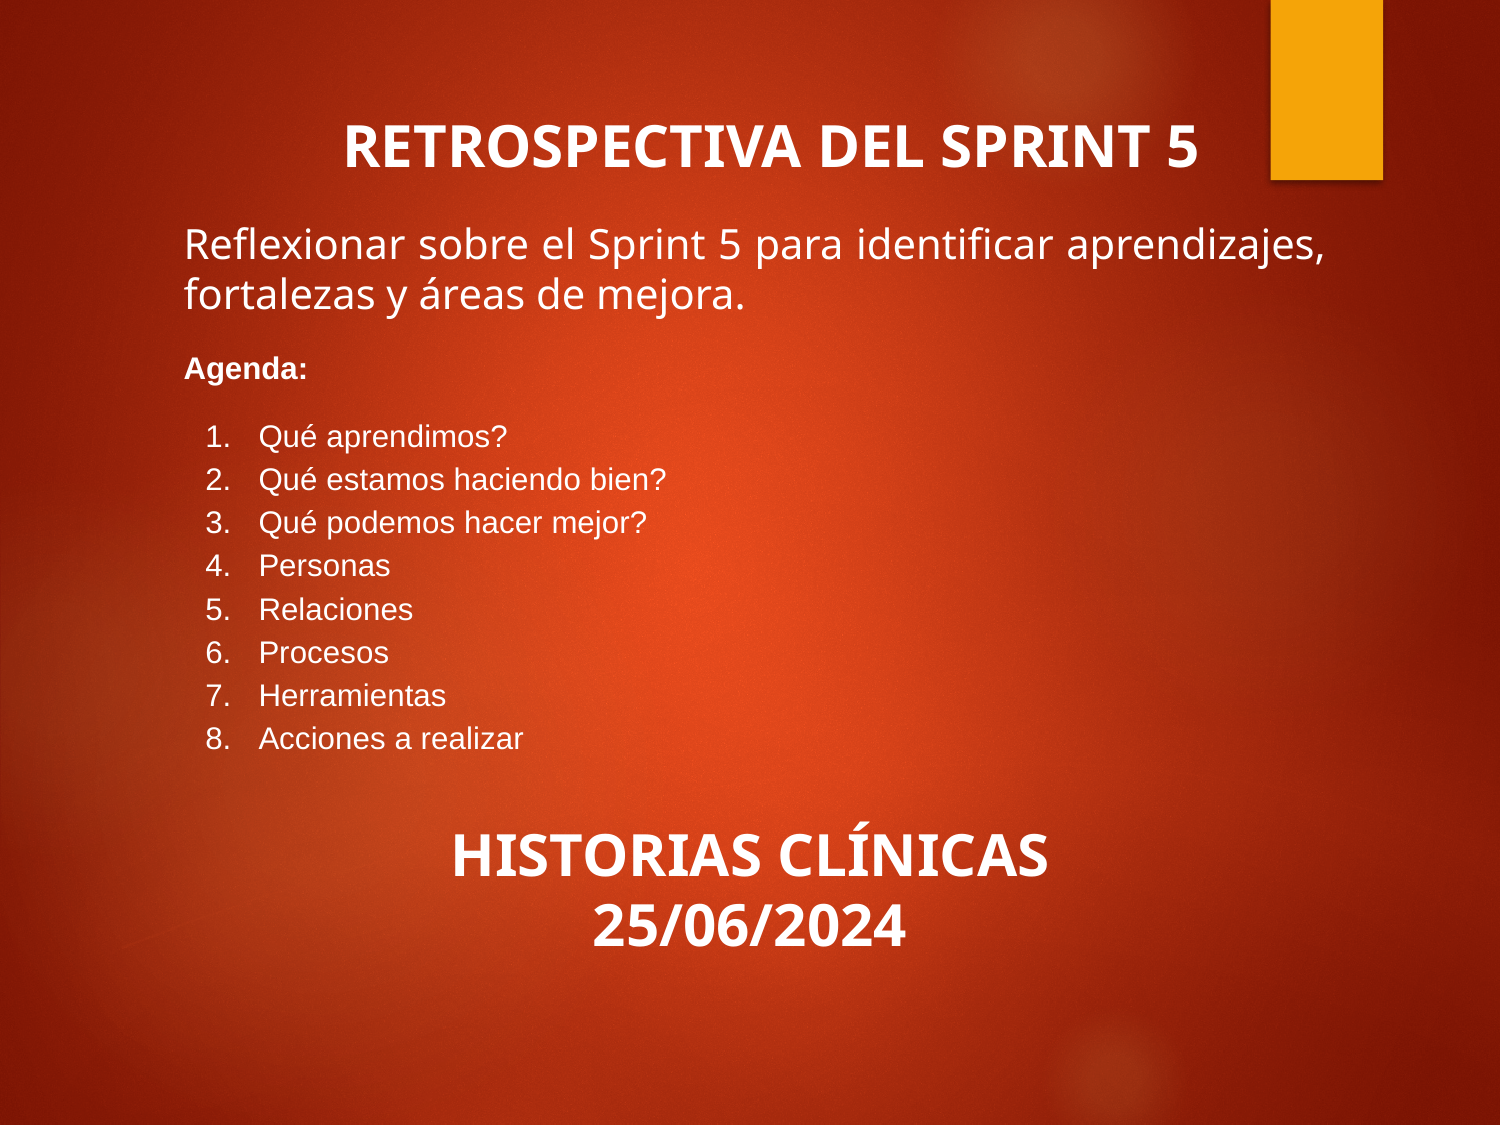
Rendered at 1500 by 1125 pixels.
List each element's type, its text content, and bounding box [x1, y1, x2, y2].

text_box Reflexionar sobre el Sprint 5 para identificar aprendizajes, fortalezas y áreas de mejora. Agenda: Qué aprendimos? Qué estamos haciendo bien? Qué podemos hacer mejor? Personas Relaciones Procesos Herramientas Acciones a realizar [168, 202, 1342, 670]
picture [0, 0, 1500, 1125]
text_box HISTORIAS CLÍNICAS 25/06/2024 [256, 810, 1244, 966]
text_box RETROSPECTIVA DEL SPRINT 5 [277, 101, 1266, 187]
